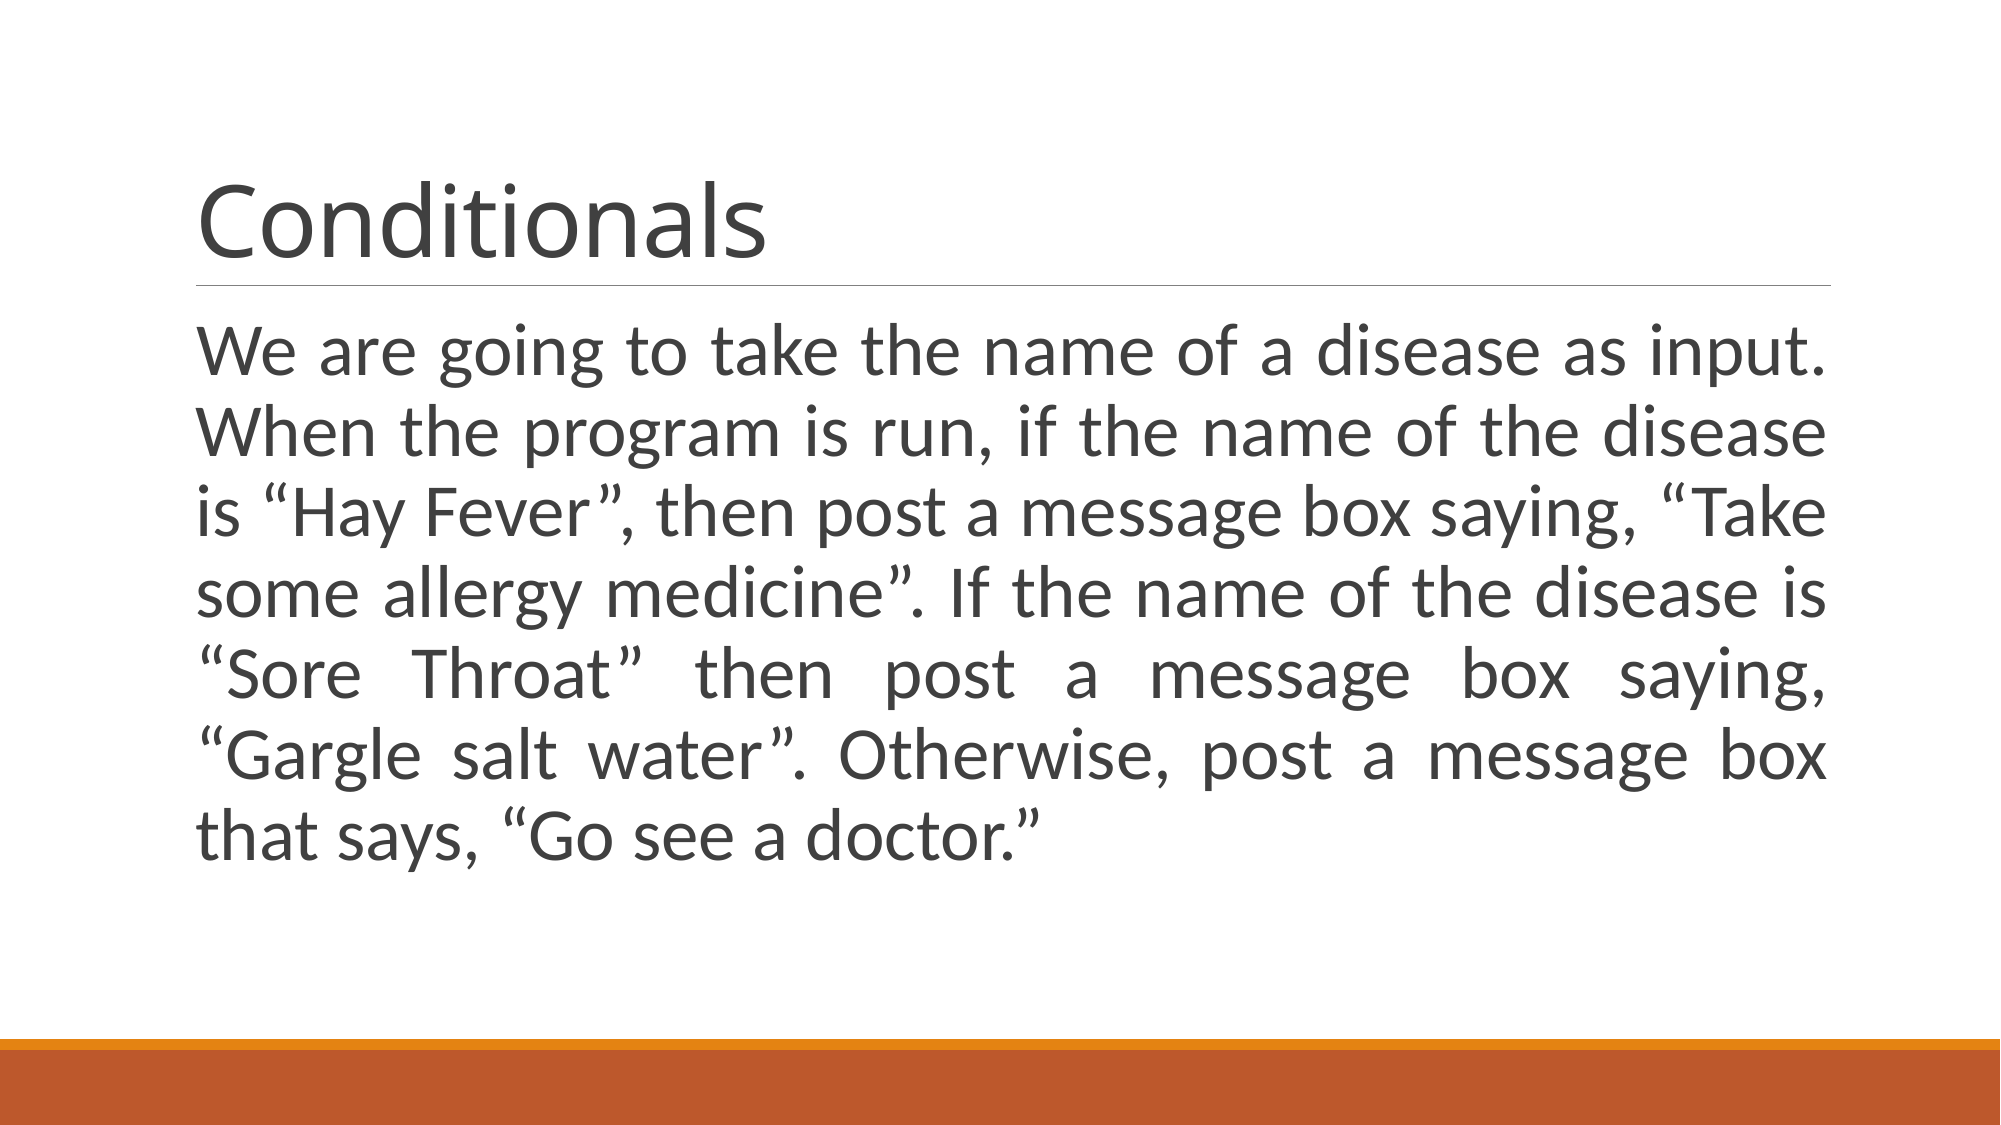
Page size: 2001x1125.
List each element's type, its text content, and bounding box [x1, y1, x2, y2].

list We are going to take the name of a disease as input. When the program is run, if the name of the disease is “Hay Fever”, then post a message box saying, “Take some allergy medicine”. If the name of the disease is “Sore Throat” then post a message box saying, “Gargle salt water”. Otherwise, post a message box that says, “Go see a doctor.” [180, 302, 1830, 963]
title Conditionals [180, 47, 1830, 285]
